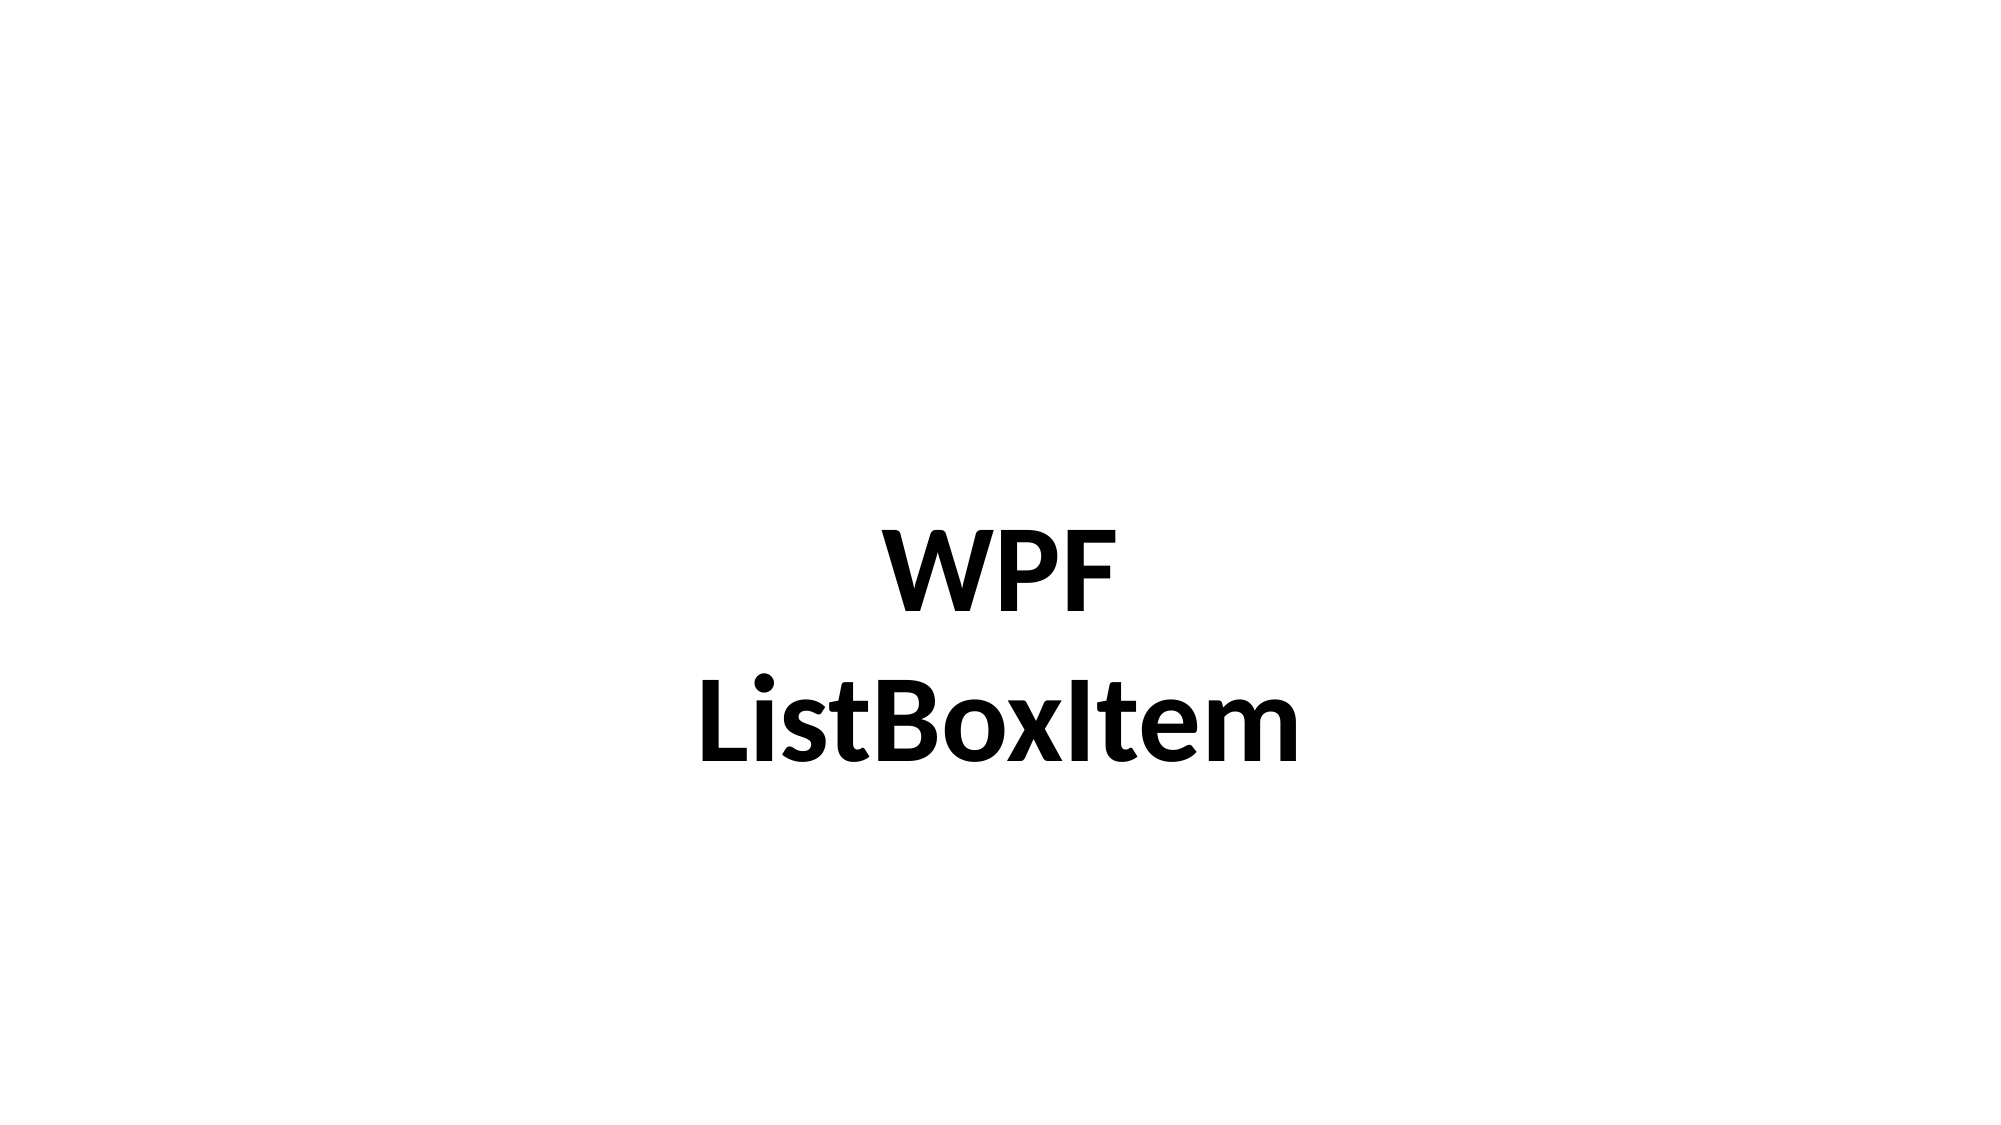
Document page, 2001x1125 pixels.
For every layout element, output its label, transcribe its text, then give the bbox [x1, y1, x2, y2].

text_box WPF ListBoxItem [681, 479, 1319, 794]
